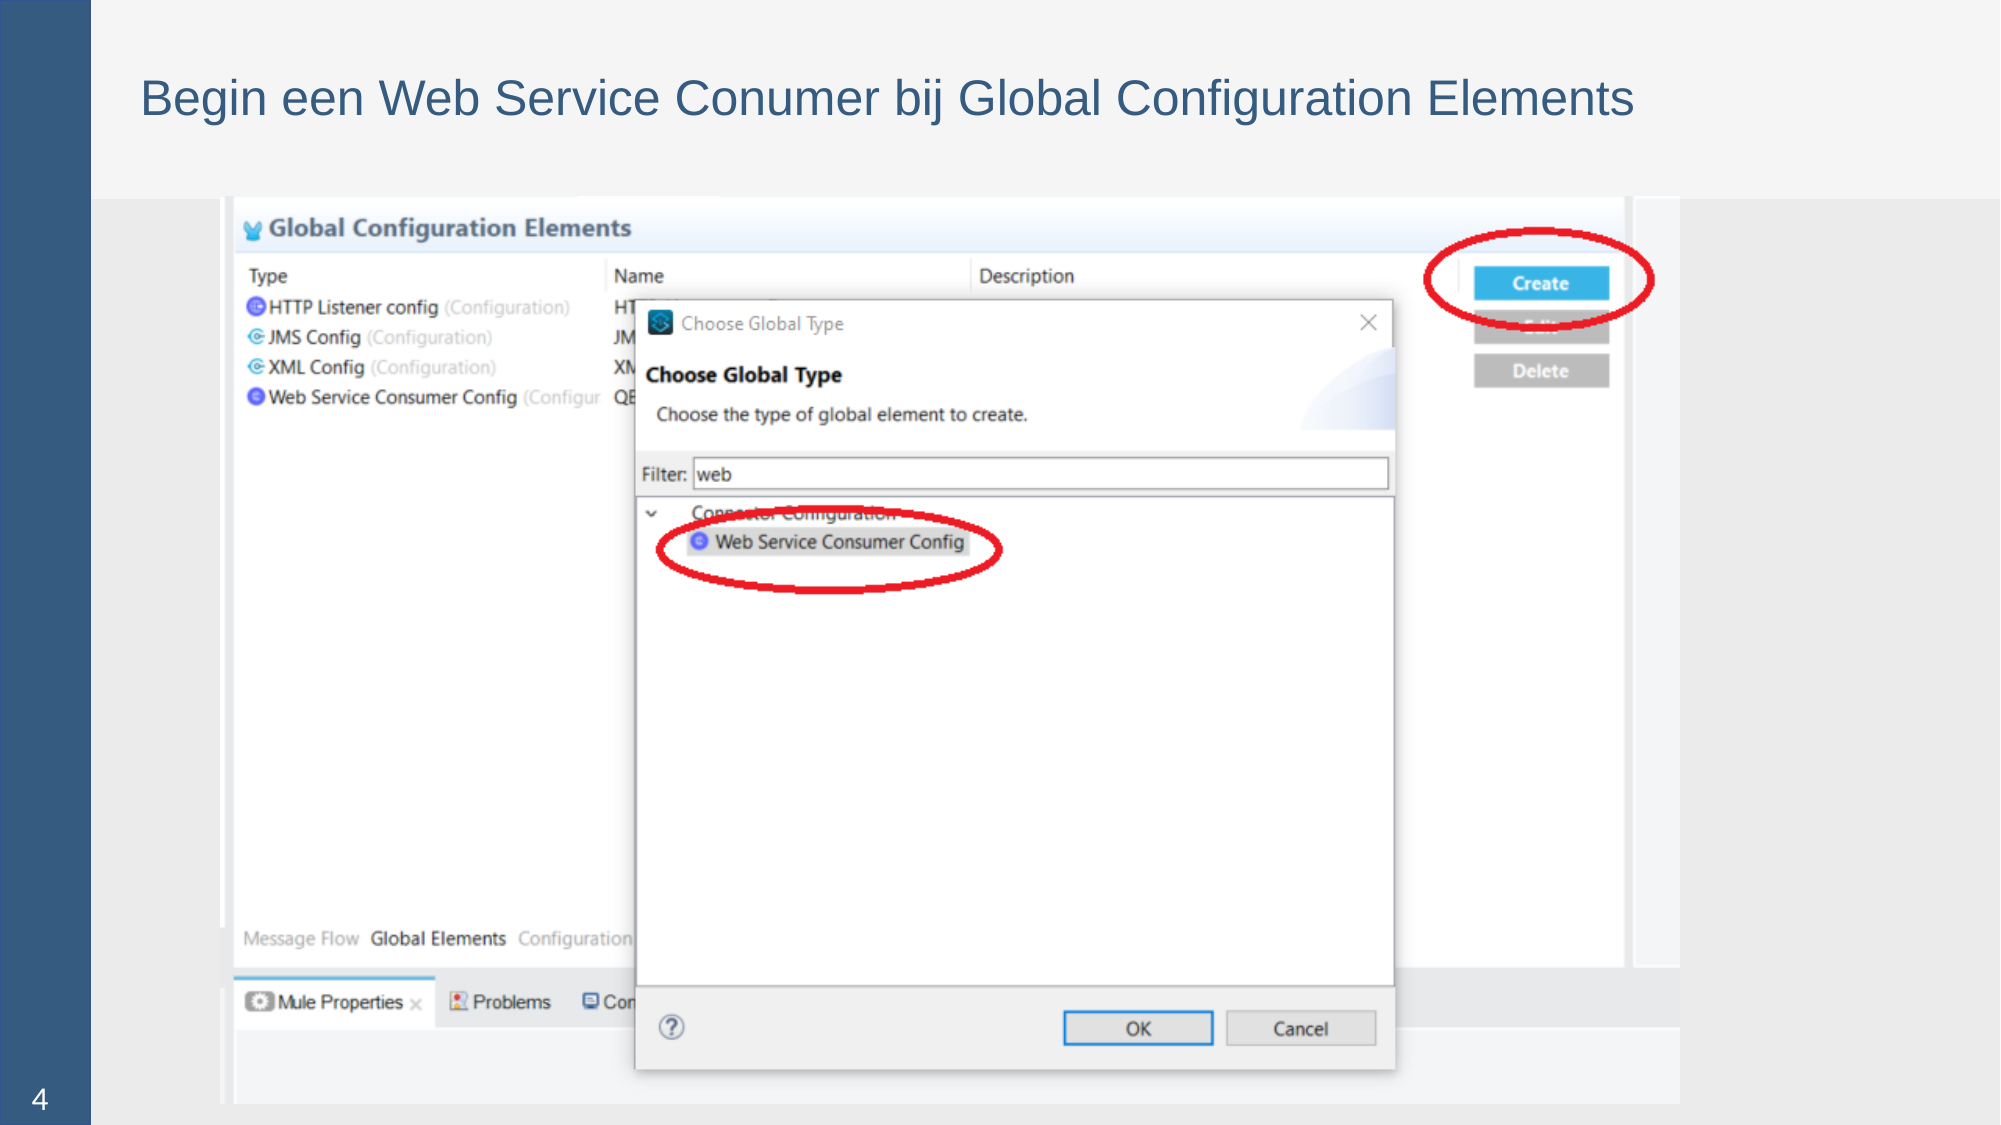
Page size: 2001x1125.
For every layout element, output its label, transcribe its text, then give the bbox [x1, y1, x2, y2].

title Begin een Web Service Conumer bij Global Configuration Elements [125, 54, 1949, 144]
picture [220, 196, 1680, 1104]
